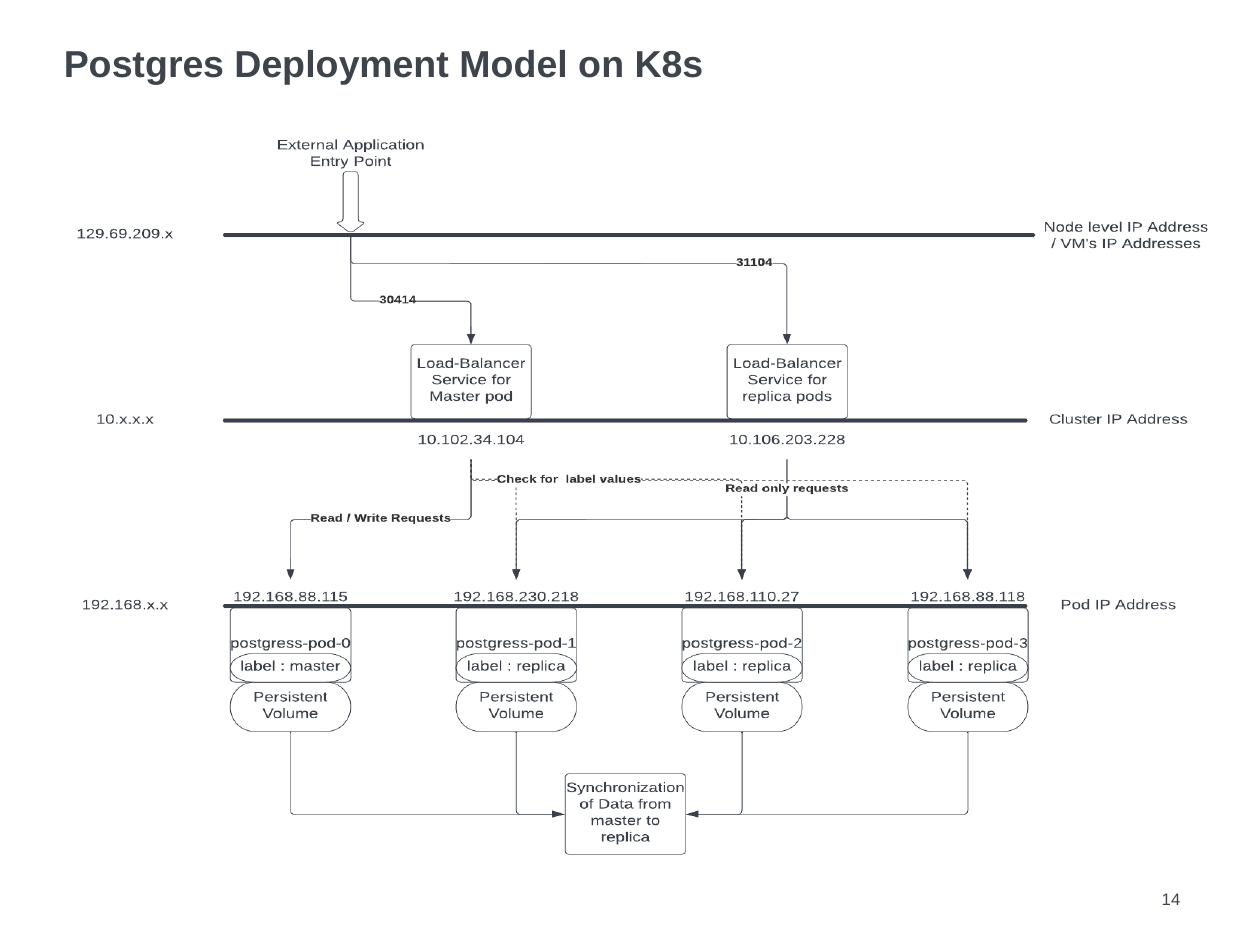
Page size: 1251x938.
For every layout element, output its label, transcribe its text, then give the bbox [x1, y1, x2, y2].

title Postgres Deployment Model on K8s [64, 44, 1186, 107]
slide_number ‹#› [1161, 888, 1198, 938]
picture [4, 108, 1246, 880]
